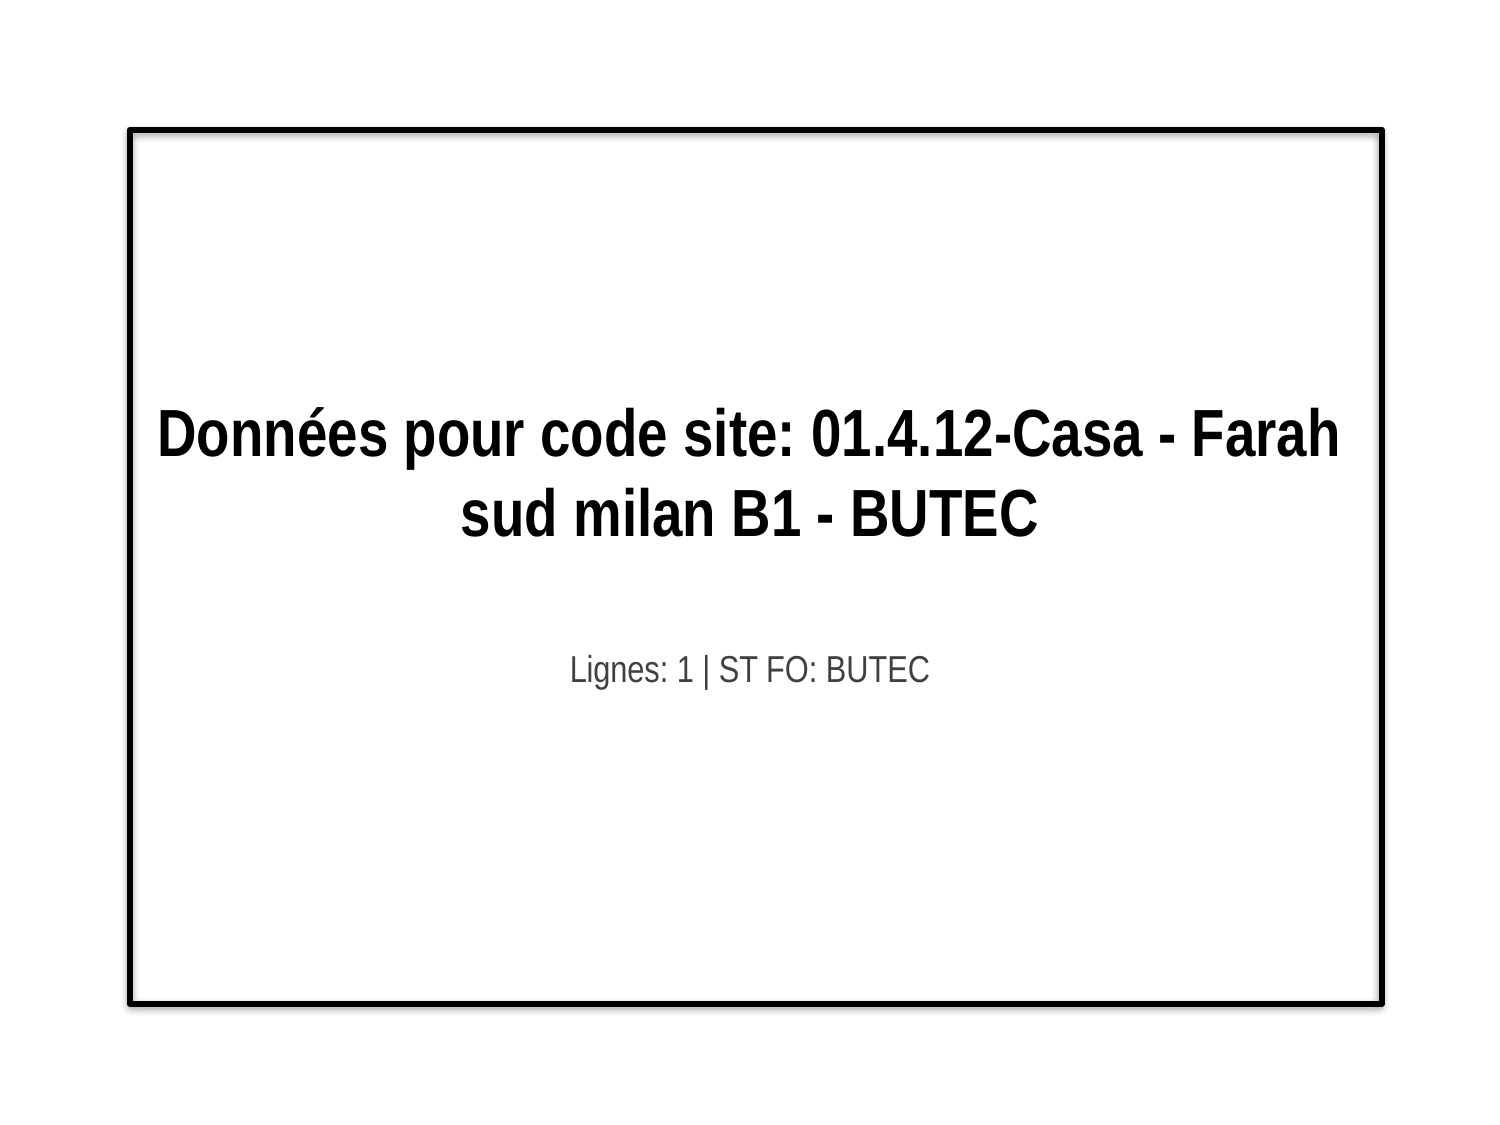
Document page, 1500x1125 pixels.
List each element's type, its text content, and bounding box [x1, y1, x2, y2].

subtitle Lignes: 1 | ST FO: BUTEC [225, 637, 1275, 925]
text_box [129, 129, 1383, 349]
title Données pour code site: 01.4.12-Casa - Farah sud milan B1 - BUTEC [112, 349, 1388, 591]
text_box [129, 591, 1383, 1005]
